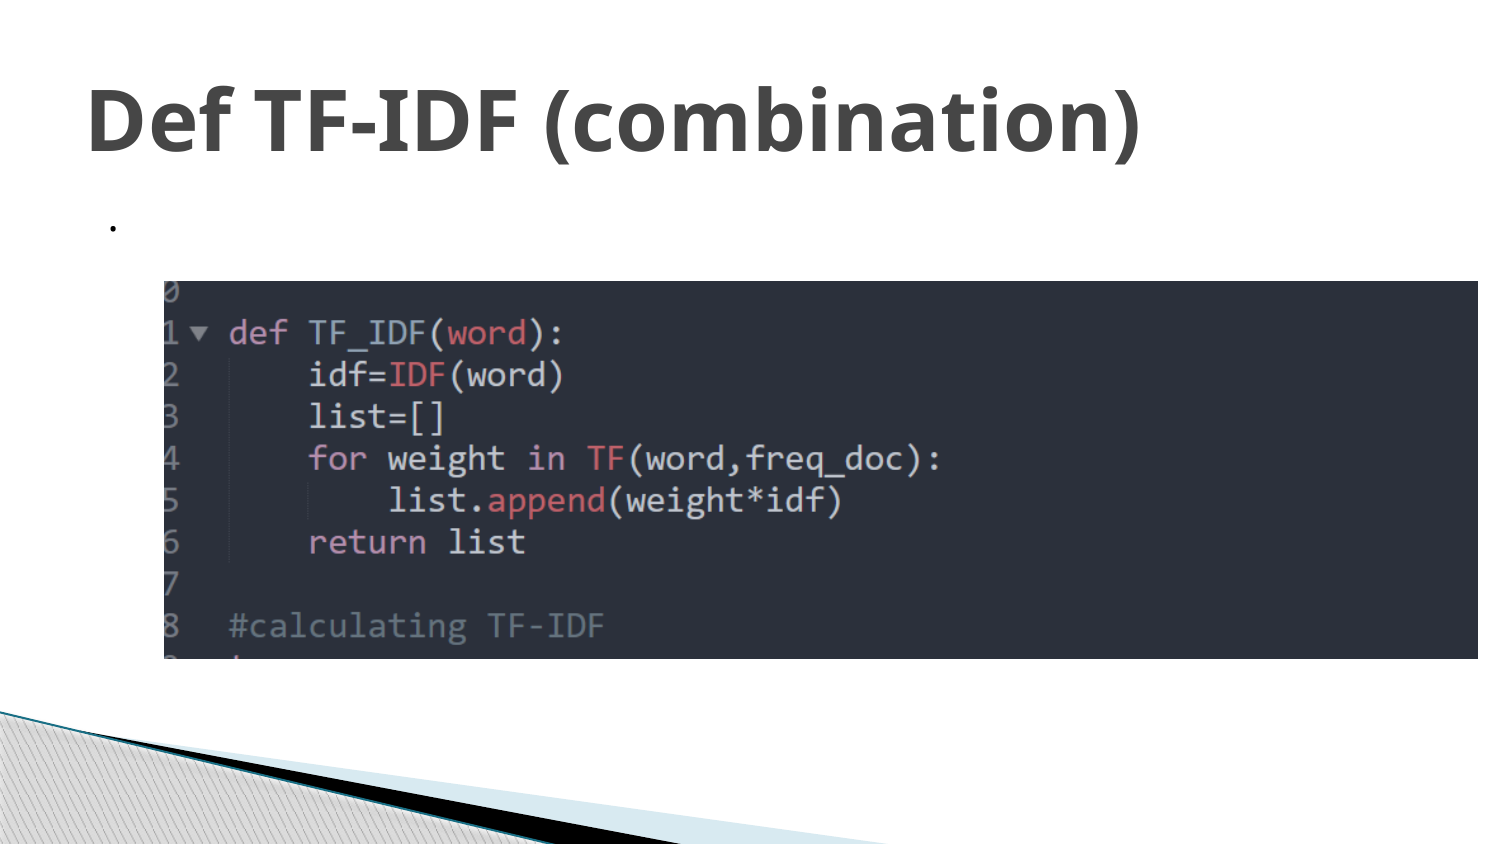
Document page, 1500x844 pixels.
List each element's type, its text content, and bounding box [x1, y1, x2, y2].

text_box Def TF-IDF (combination) [70, 46, 1372, 188]
picture [163, 280, 1478, 660]
list . [75, 182, 1425, 740]
